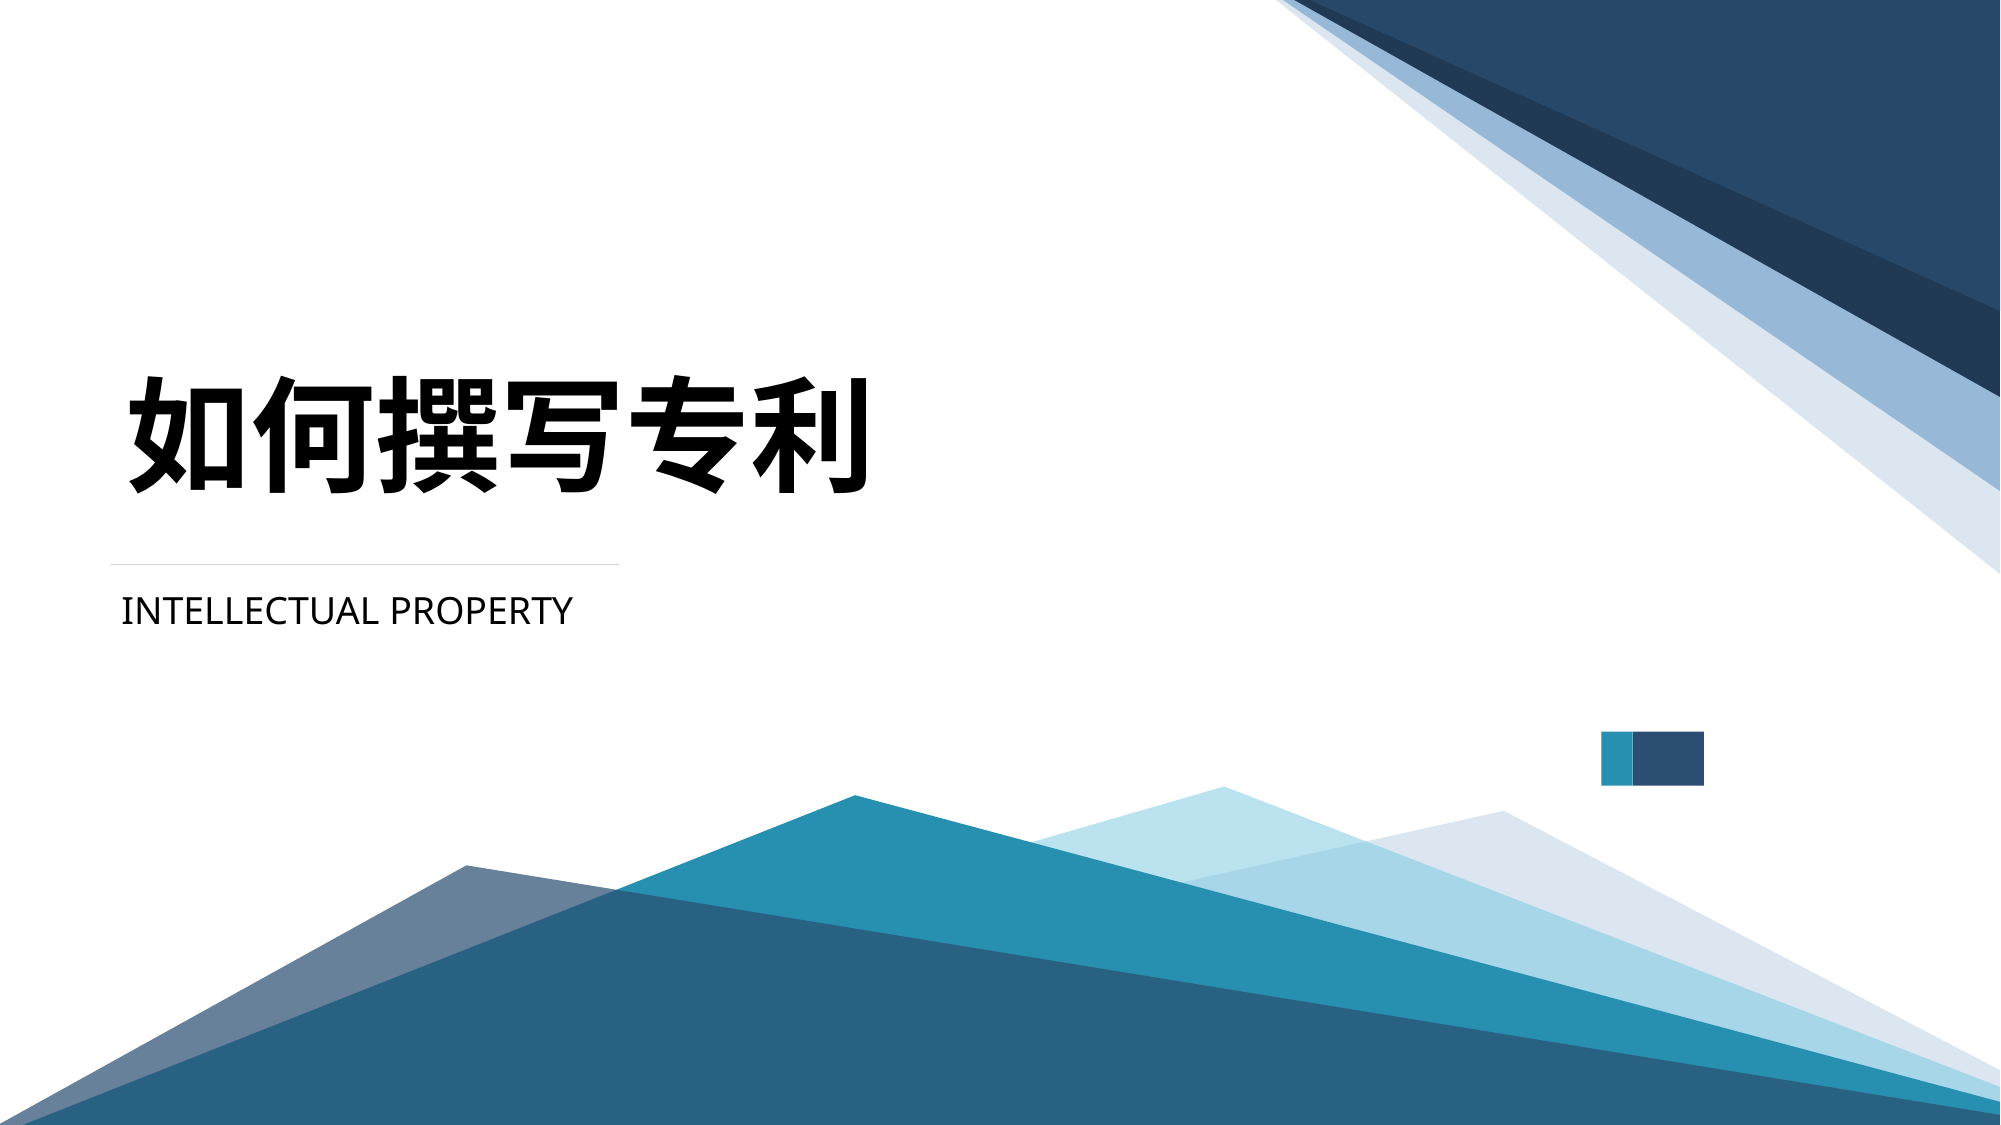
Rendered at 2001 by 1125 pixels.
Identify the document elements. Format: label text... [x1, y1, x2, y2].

title 如何撰写专利 [109, 335, 1271, 565]
list INTELLECTUAL PROPERTY [106, 591, 832, 633]
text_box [1578, 731, 1853, 837]
